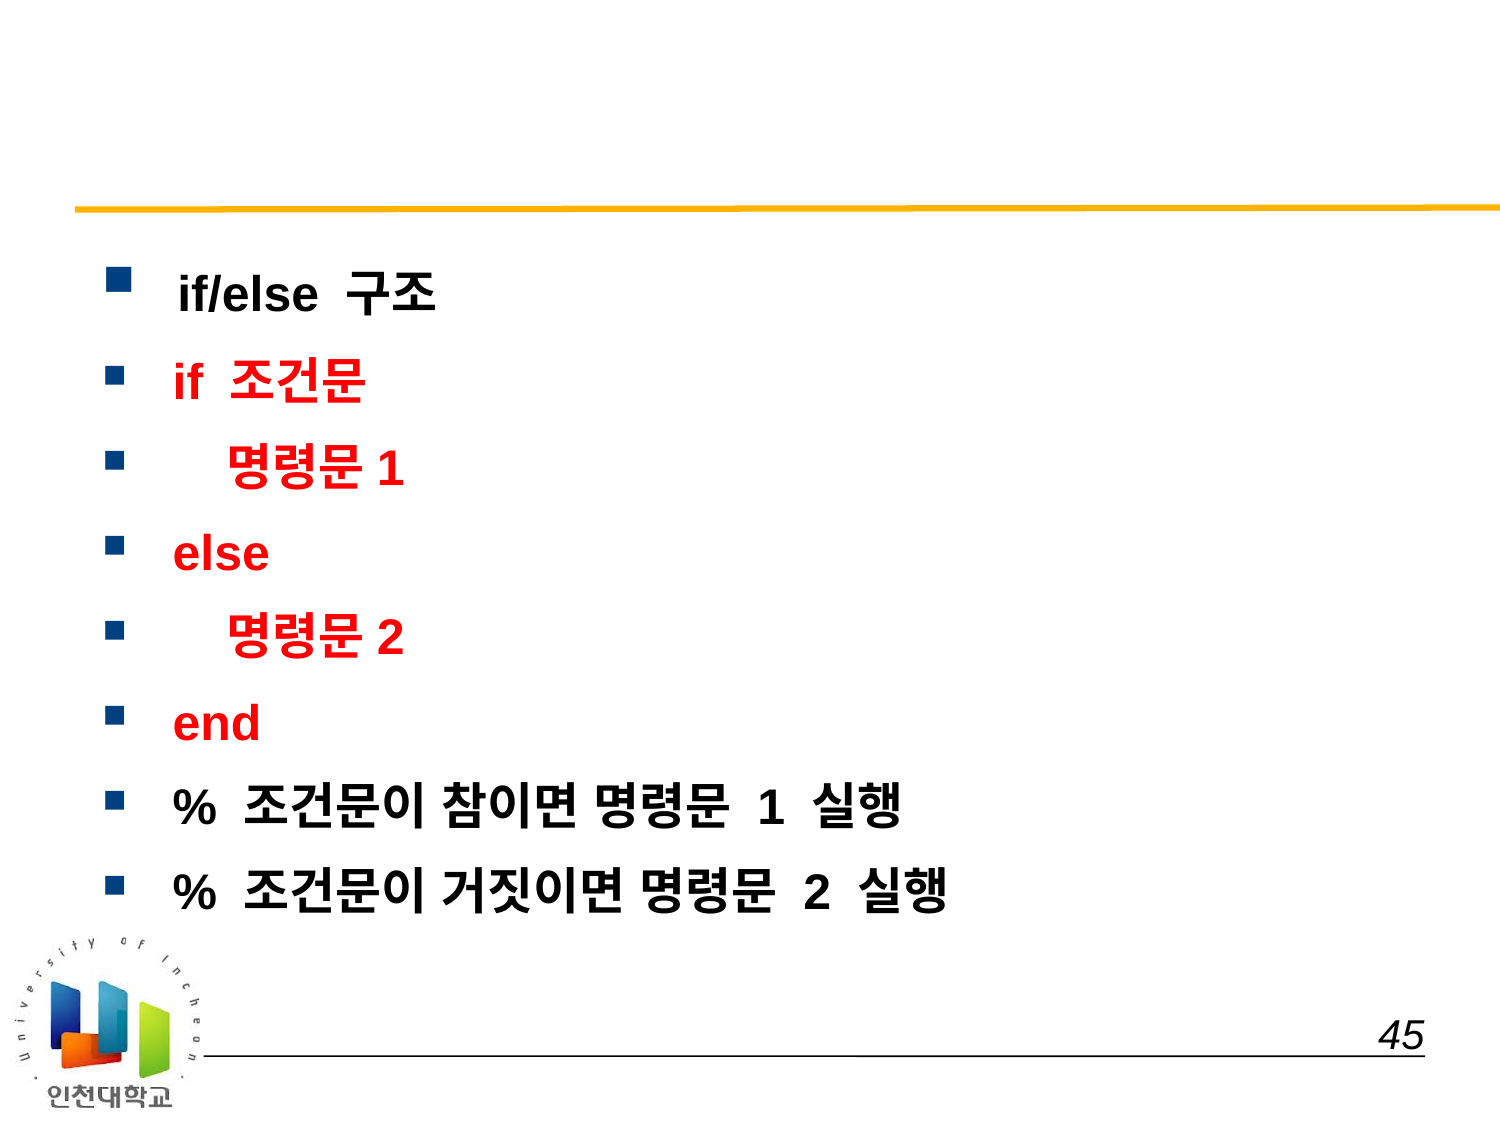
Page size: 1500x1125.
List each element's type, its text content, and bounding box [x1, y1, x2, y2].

list if/else 구조 if 조건문 명령문1 else 명령문2 end % 조건문이 참이면 명령문 1 실행 % 조건문이 거짓이면 명령문 2 실행 [87, 237, 1457, 919]
slide_number 45 [1112, 999, 1440, 1057]
picture [14, 937, 200, 1108]
